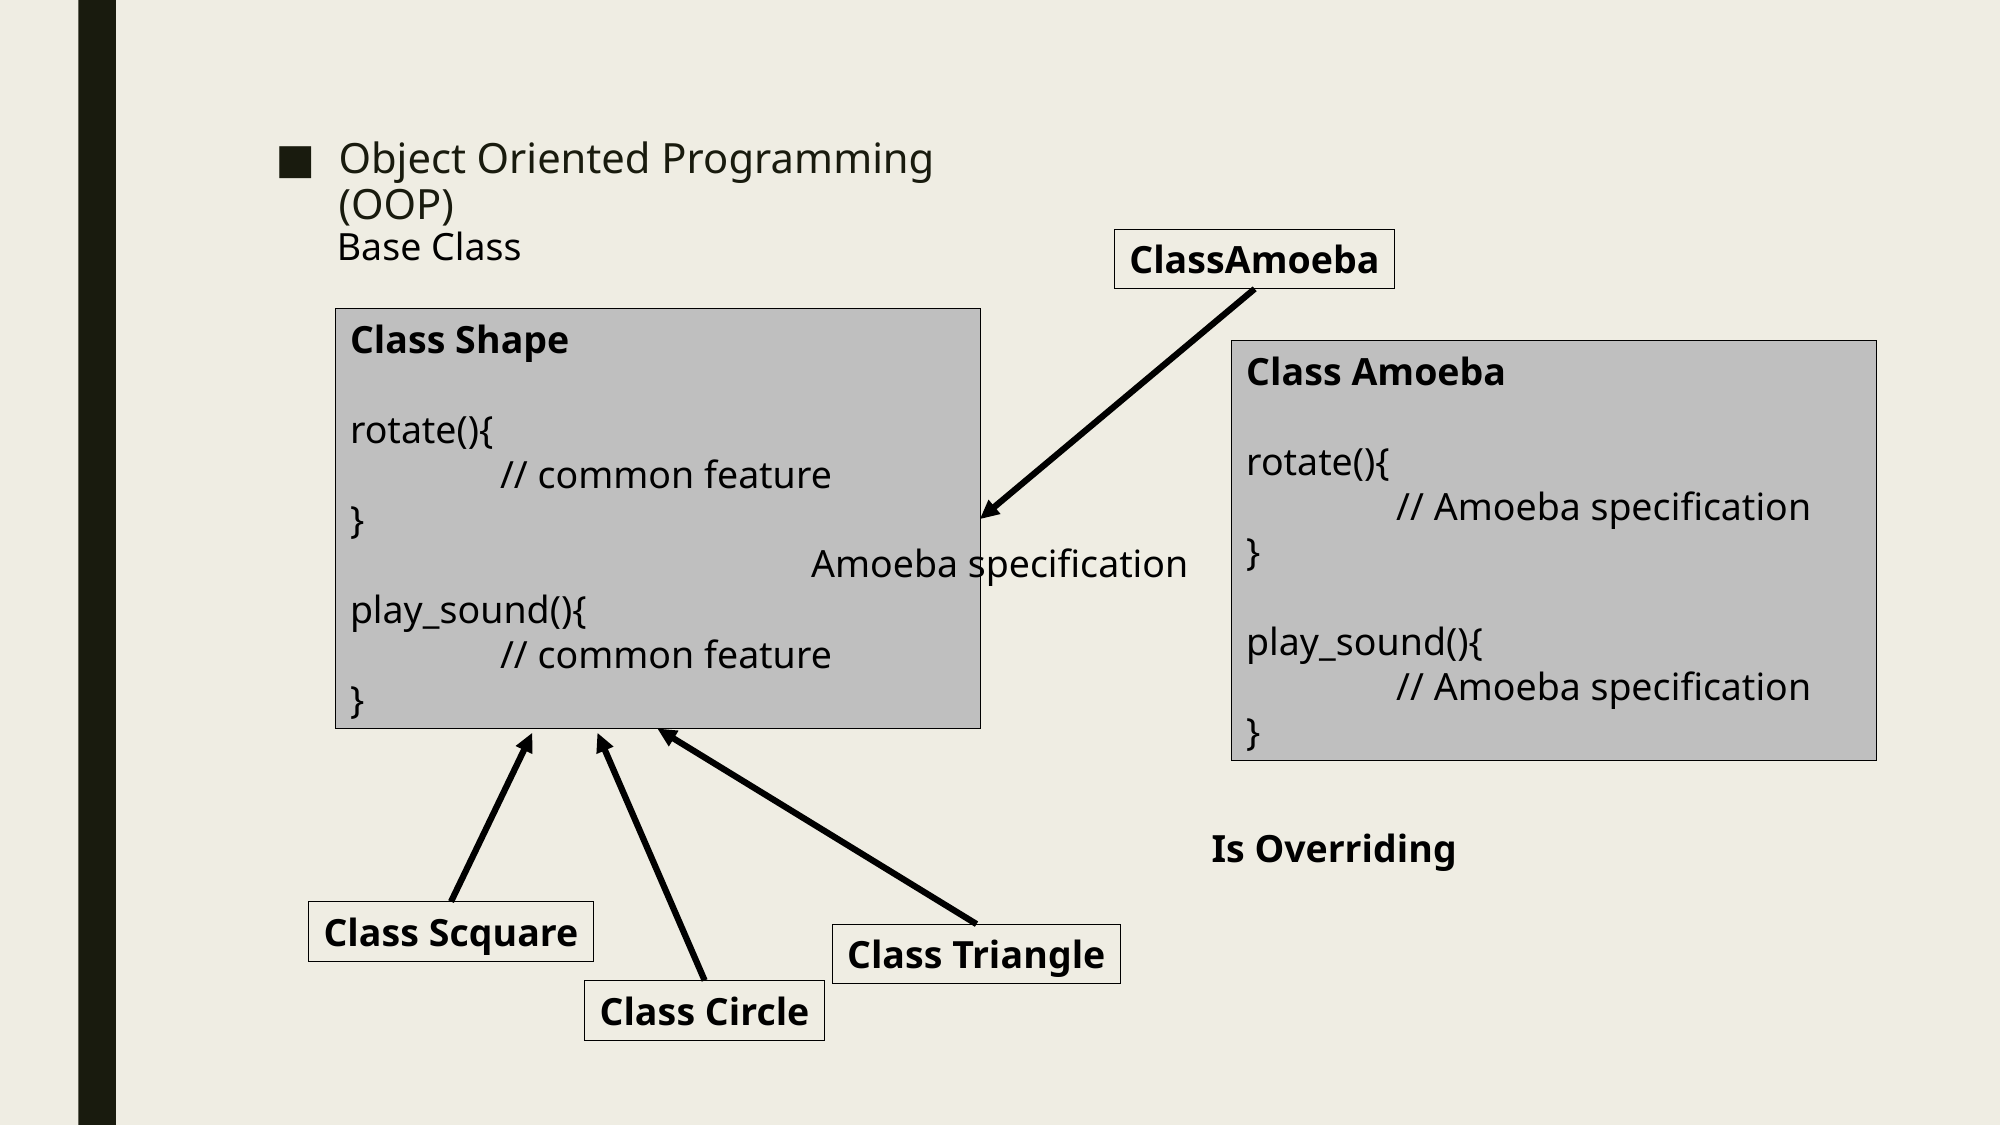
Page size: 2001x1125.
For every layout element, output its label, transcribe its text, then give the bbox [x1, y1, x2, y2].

text_box Base Class [322, 215, 537, 276]
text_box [657, 733, 977, 925]
text_box Class Amoeba rotate(){ // Amoeba specification } play_sound(){ // Amoeba specification } [1231, 340, 1877, 761]
text_box Amoeba specification [796, 532, 1204, 592]
text_box Is Overriding [1196, 817, 1472, 878]
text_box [451, 733, 533, 902]
text_box Object Oriented Programming (OOP) [260, 127, 998, 978]
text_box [597, 733, 705, 981]
text_box Class Triangle [832, 924, 1121, 984]
text_box Class Circle [584, 980, 825, 1041]
text_box Class Shape rotate(){ // common feature } play_sound(){ // common feature } [335, 308, 981, 729]
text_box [980, 289, 1255, 522]
text_box Class Scquare [308, 901, 594, 962]
text_box ClassAmoeba [1114, 229, 1395, 289]
